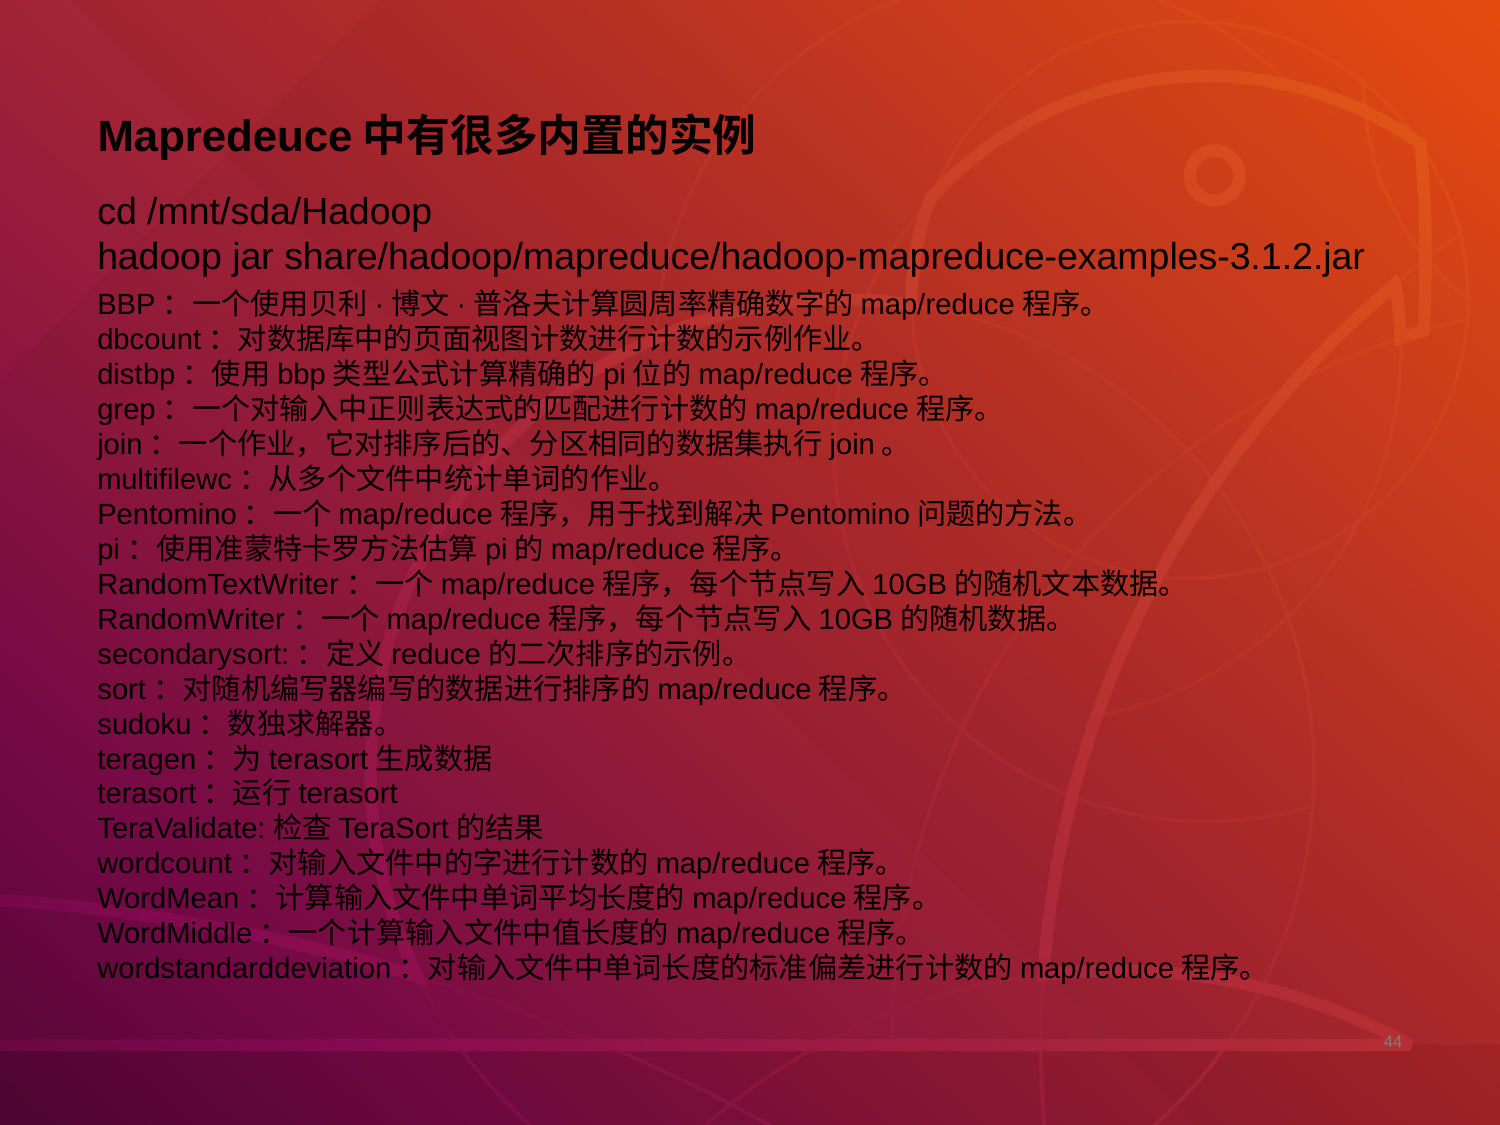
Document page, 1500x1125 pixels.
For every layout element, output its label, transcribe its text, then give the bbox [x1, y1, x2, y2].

slide_number 44 [1059, 1023, 1418, 1058]
text_box cd /mnt/sda/Hadoop hadoop jar share/hadoop/mapreduce/hadoop-mapreduce-examples-3.1.2.jar [82, 179, 1418, 190]
title Mapredeuce中有很多内置的实例 [82, 0, 1418, 169]
text_box BBP：一个使用贝利·博文·普洛夫计算圆周率精确数字的map/reduce程序。 dbcount：对数据库中的页面视图计数进行计数的示例作业。 distbp：使用bbp类型公式计算精确的pi位的map/reduce程序。 grep：一个对输入中正则表达式的匹配进行计数的map/reduce程序。 join：一个作业，它对排序后的、分区相同的数据集执行join。 multifilewc：从多个文件中统计单词的作业。 Pentomino：一个map/reduce程序，用于找到解决Pentomino问题的方法。 pi：使用准蒙特卡罗方法估算pi的map/reduce程序。 RandomTextWriter：一个map/reduce程序，每个节点写入10GB的随机文本数据。 RandomWriter：一个map/reduce程序，每个节点写入10GB的随机数据。 secondarysort:：定义reduce的二次排序的示例。 sort：对随机编写器编写的数据进行排序的map/reduce程序。 sudoku：数独求解器。 teragen：为terasort生成数据 terasort：运行terasort TeraValidate:检查TeraSort的结果 wordcount：对输入文件中的字进行计数的map/reduce程序。 WordMean：计算输入文件中单词平均长度的map/reduce程序。 WordMiddle：一个计算输入文件中值长度的map/reduce程序。 wordstandarddeviation：对输入文件中单词长度的标准偏差进行计数的map/reduce程序。 [82, 190, 1418, 992]
picture [0, 0, 1500, 1125]
